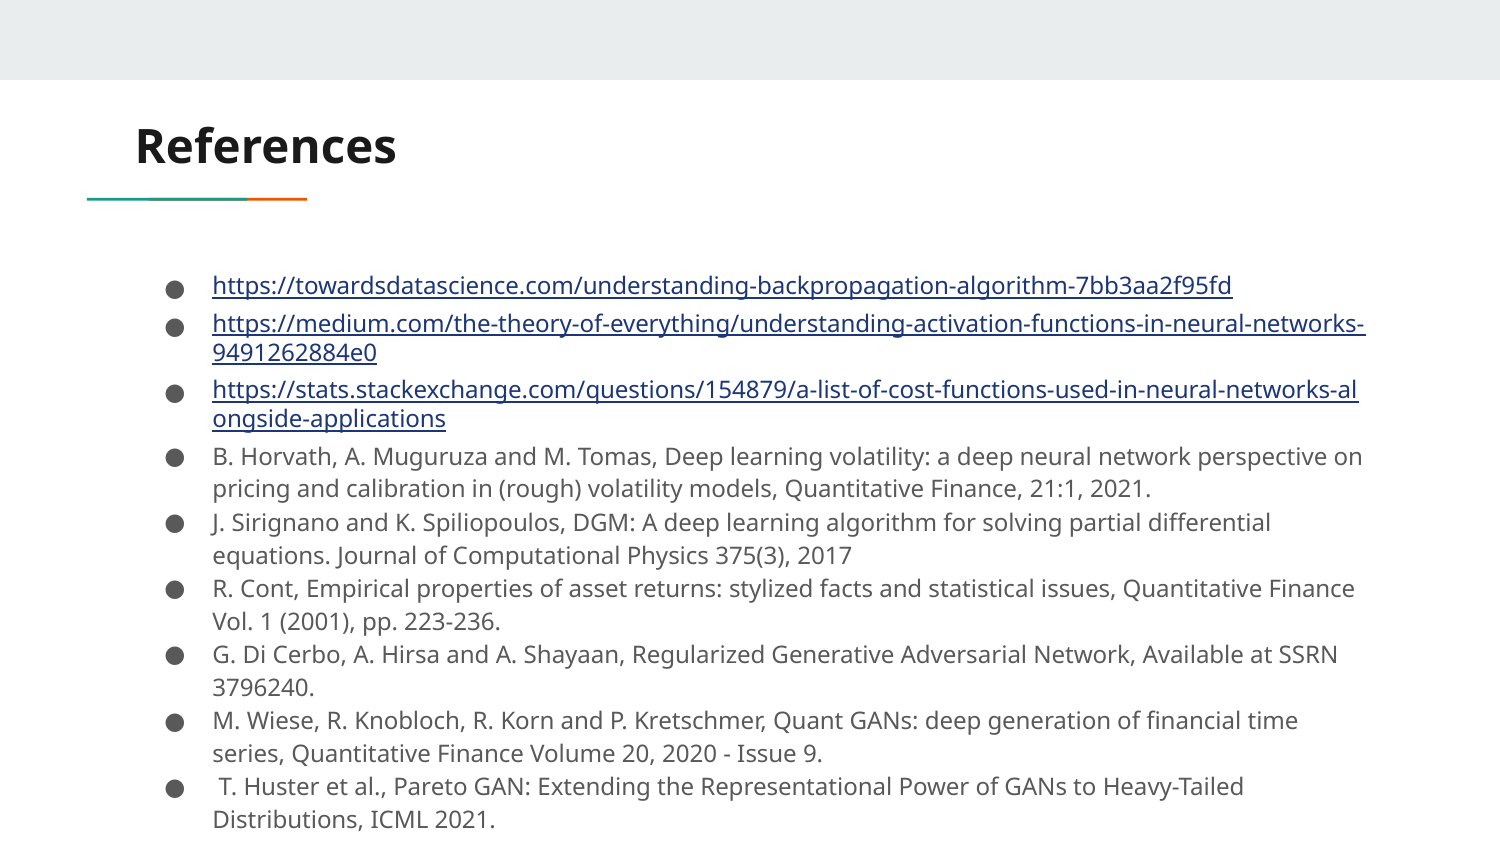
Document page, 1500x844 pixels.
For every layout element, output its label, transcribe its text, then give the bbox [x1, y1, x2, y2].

title References [119, 100, 1381, 189]
list https://towardsdatascience.com/understanding-backpropagation-algorithm-7bb3aa2f95fd https://medium.com/the-theory-of-everything/understanding-activation-functions-in-neural-networks-9491262884e0 https://stats.stackexchange.com/questions/154879/a-list-of-cost-functions-used-in-neural-networks-alongside-applications B. Horvath, A. Muguruza and M. Tomas, Deep learning volatility: a deep neural network perspective on pricing and calibration in (rough) volatility models, Quantitative Finance, 21:1, 2021. J. Sirignano and K. Spiliopoulos, DGM: A deep learning algorithm for solving partial differential equations. Journal of Computational Physics 375(3), 2017 R. Cont, Empirical properties of asset returns: stylized facts and statistical issues, Quantitative Finance Vol. 1 (2001), pp. 223-236. G. Di Cerbo, A. Hirsa and A. Shayaan, Regularized Generative Adversarial Network, Available at SSRN 3796240. M. Wiese, R. Knobloch, R. Korn and P. Kretschmer, Quant GANs: deep generation of financial time series, Quantitative Finance Volume 20, 2020 - Issue 9. T. Huster et al., Pareto GAN: Extending the Representational Power of GANs to Heavy-Tailed Distributions, ICML 2021. [125, 250, 1387, 792]
